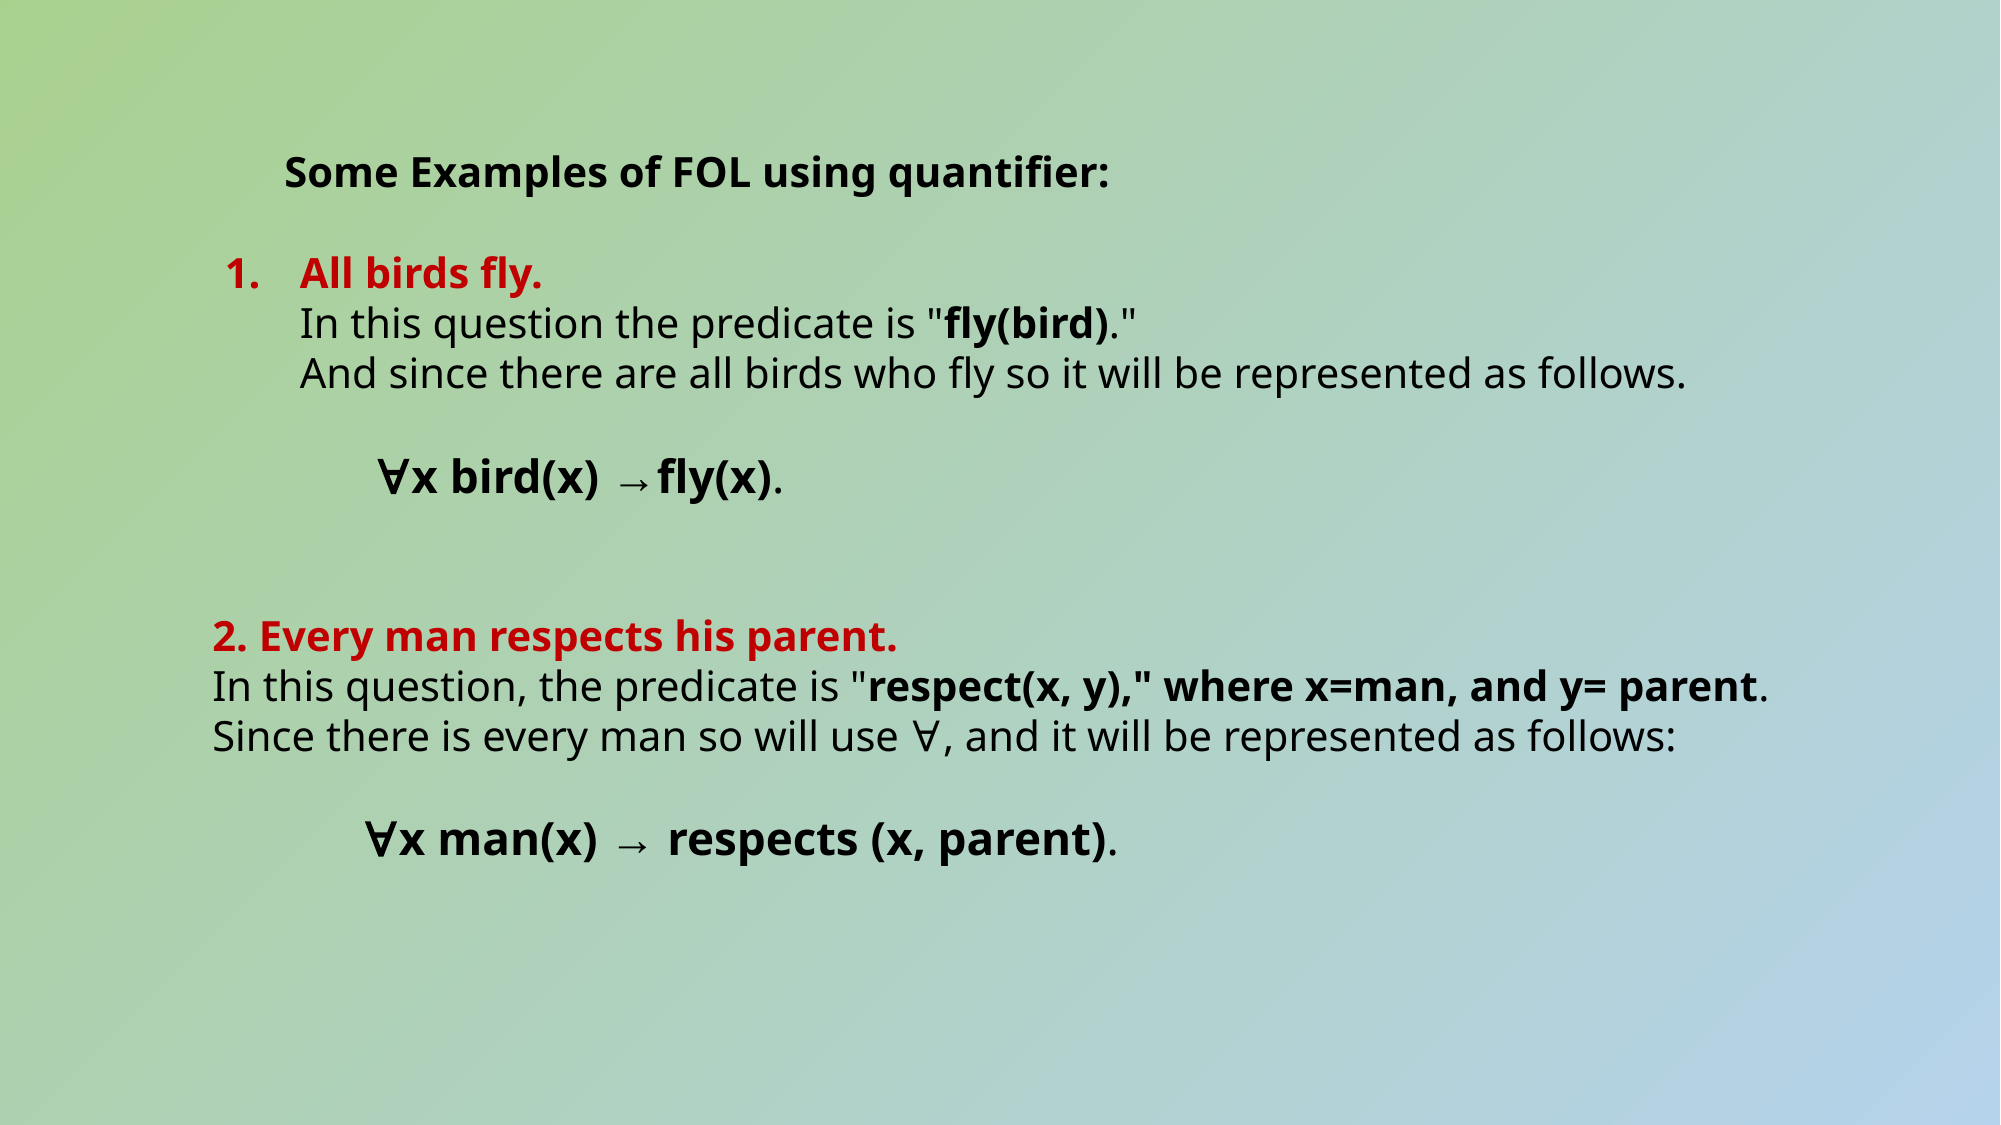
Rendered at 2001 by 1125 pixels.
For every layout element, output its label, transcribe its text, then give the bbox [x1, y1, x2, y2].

text_box Some Examples of FOL using quantifier: [269, 138, 1126, 203]
text_box 2. Every man respects his parent. In this question, the predicate is "respect(x, y)," where x=man, and y= parent. Since there is every man so will use ∀, and it will be represented as follows: ∀x man(x) → respects (x, parent). [197, 602, 1958, 873]
text_box All birds fly. In this question the predicate is "fly(bird)." And since there are all birds who fly so it will be represented as follows. ∀x bird(x) →fly(x). [210, 239, 1958, 510]
